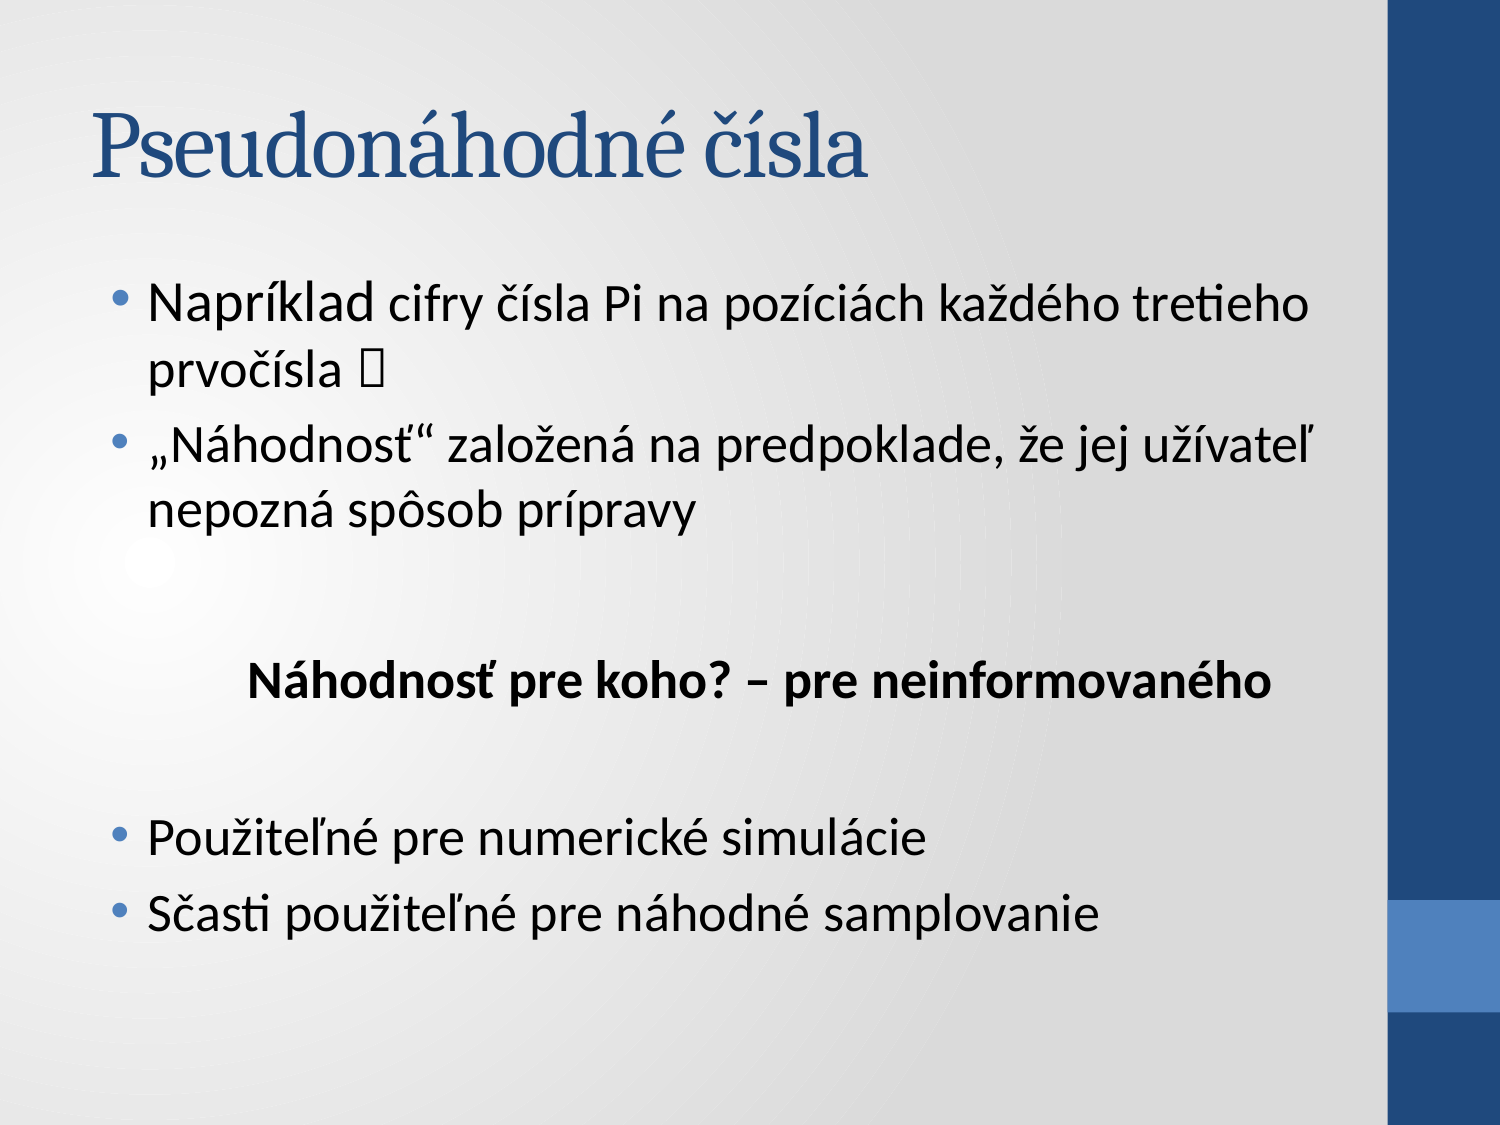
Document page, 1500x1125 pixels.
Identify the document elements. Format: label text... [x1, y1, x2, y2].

title Pseudonáhodné čísla [75, 45, 1325, 233]
list Napríklad cifry čísla Pi na pozíciách každého tretieho prvočísla  „Náhodnosť“ založená na predpoklade, že jej užívateľ nepozná spôsob prípravy Náhodnosť pre koho? – pre neinformovaného Použiteľné pre numerické simulácie Sčasti použiteľné pre náhodné samplovanie [76, 255, 1427, 998]
